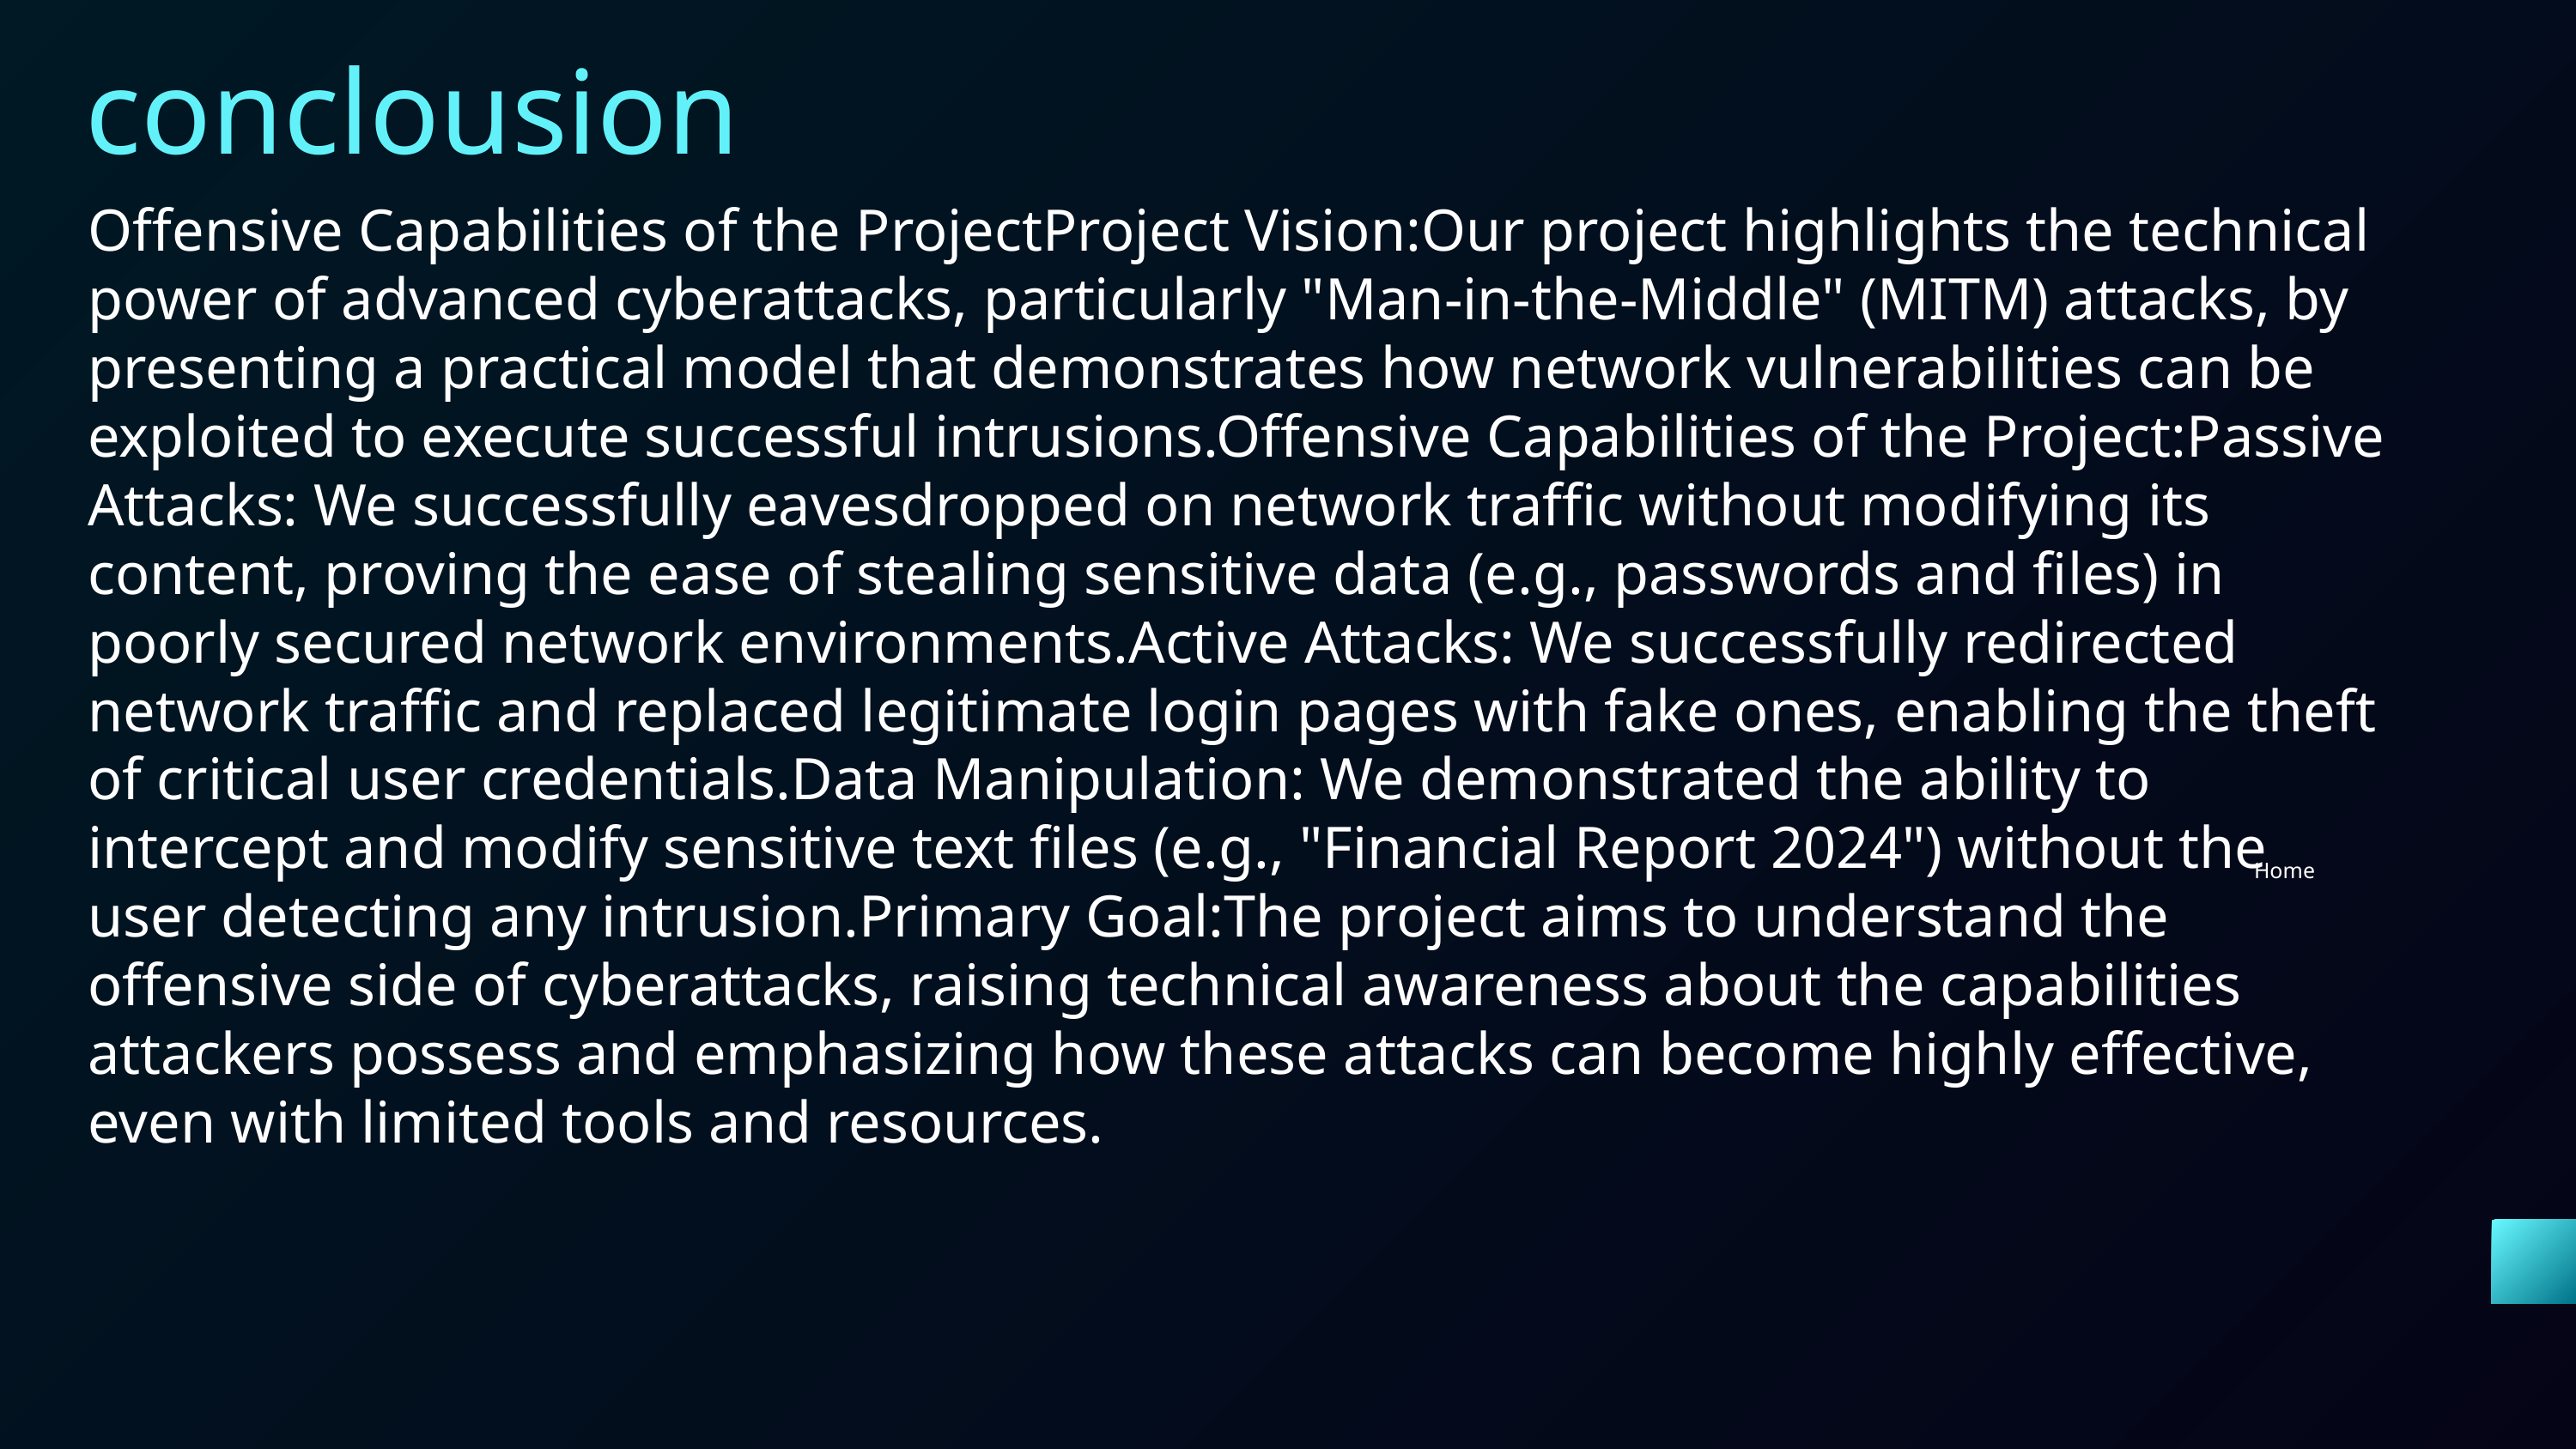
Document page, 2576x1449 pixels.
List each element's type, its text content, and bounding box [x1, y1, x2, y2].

text_box conclousion [85, 48, 1202, 178]
text_box Offensive Capabilities of the ProjectProject Vision:Our project highlights the technical power of advanced cyberattacks, particularly "Man-in-the-Middle" (MITM) attacks, by presenting a practical model that demonstrates how network vulnerabilities can be exploited to execute successful intrusions.Offensive Capabilities of the Project:Passive Attacks: We successfully eavesdropped on network traffic without modifying its content, proving the ease of stealing sensitive data (e.g., passwords and files) in poorly secured network environments.Active Attacks: We successfully redirected network traffic and replaced legitimate login pages with fake ones, enabling the theft of critical user credentials.Data Manipulation: We demonstrated the ability to intercept and modify sensitive text files (e.g., "Financial Report 2024") without the user detecting any intrusion.Primary Goal:The project aims to understand the offensive side of cyberattacks, raising technical awareness about the capabilities attackers possess and emphasizing how these attacks can become highly effective, even with limited tools and resources. [75, 187, 2415, 1161]
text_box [2491, 1219, 2576, 1304]
